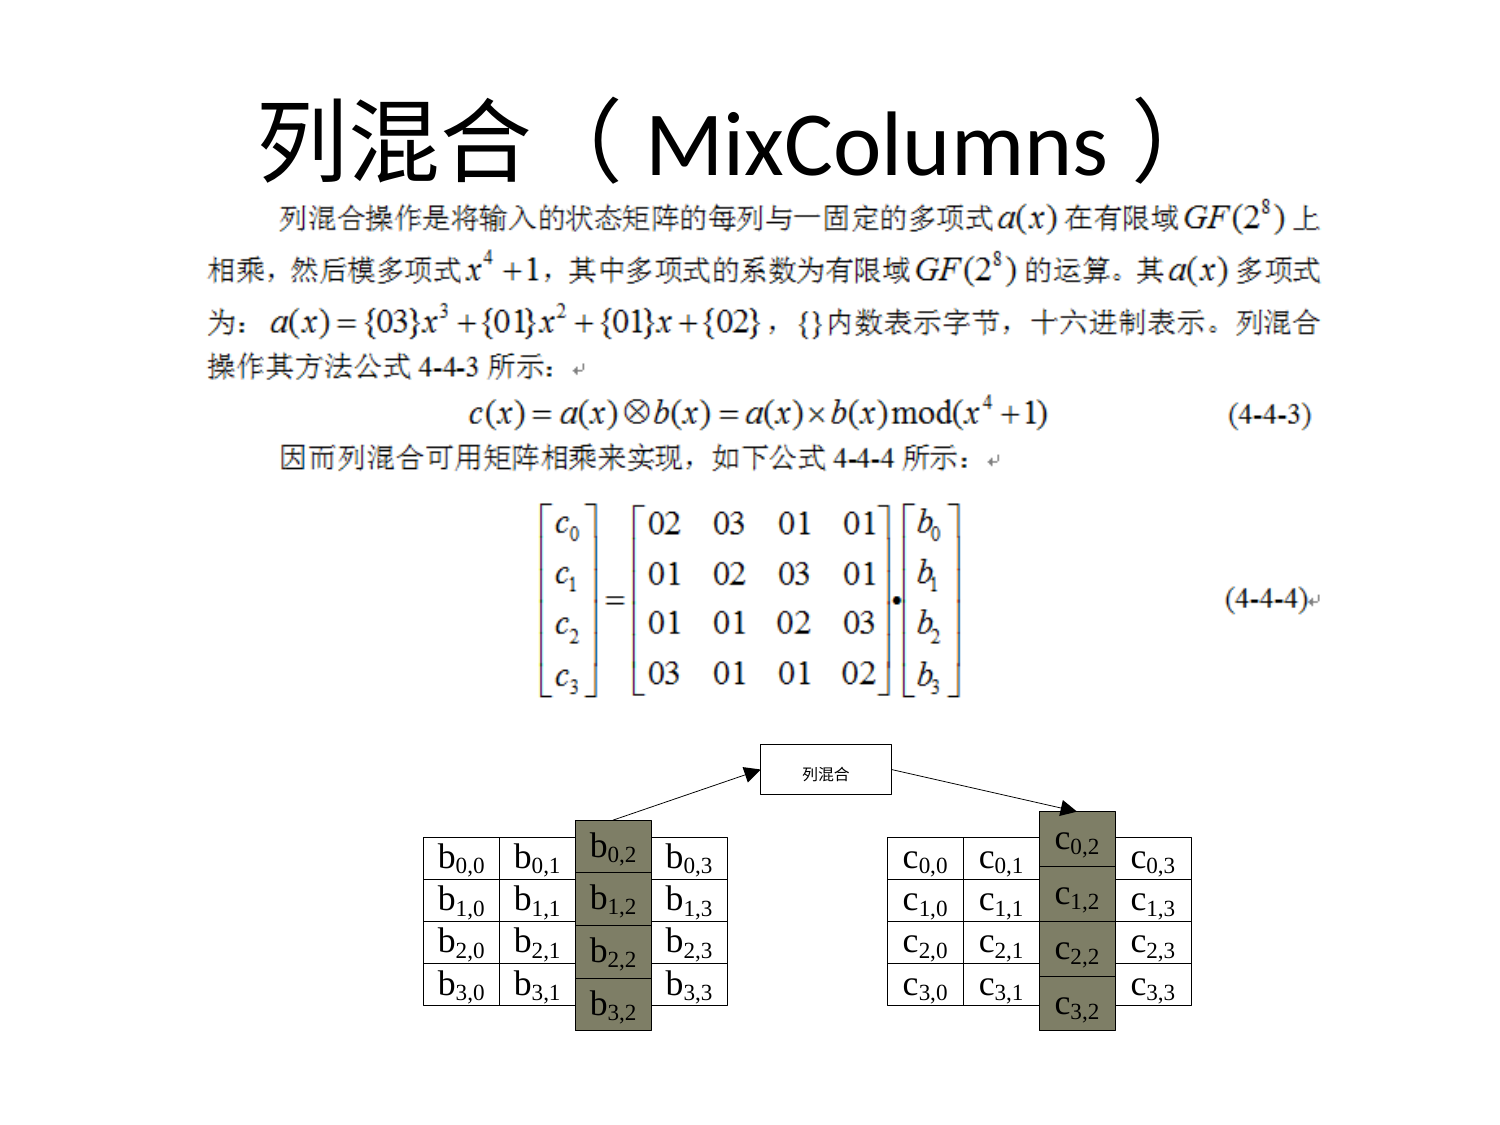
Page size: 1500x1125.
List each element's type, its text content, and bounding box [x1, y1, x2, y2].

title 列混合（MixColumns） [75, 45, 1425, 233]
picture [194, 196, 1341, 709]
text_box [419, 717, 1196, 1036]
